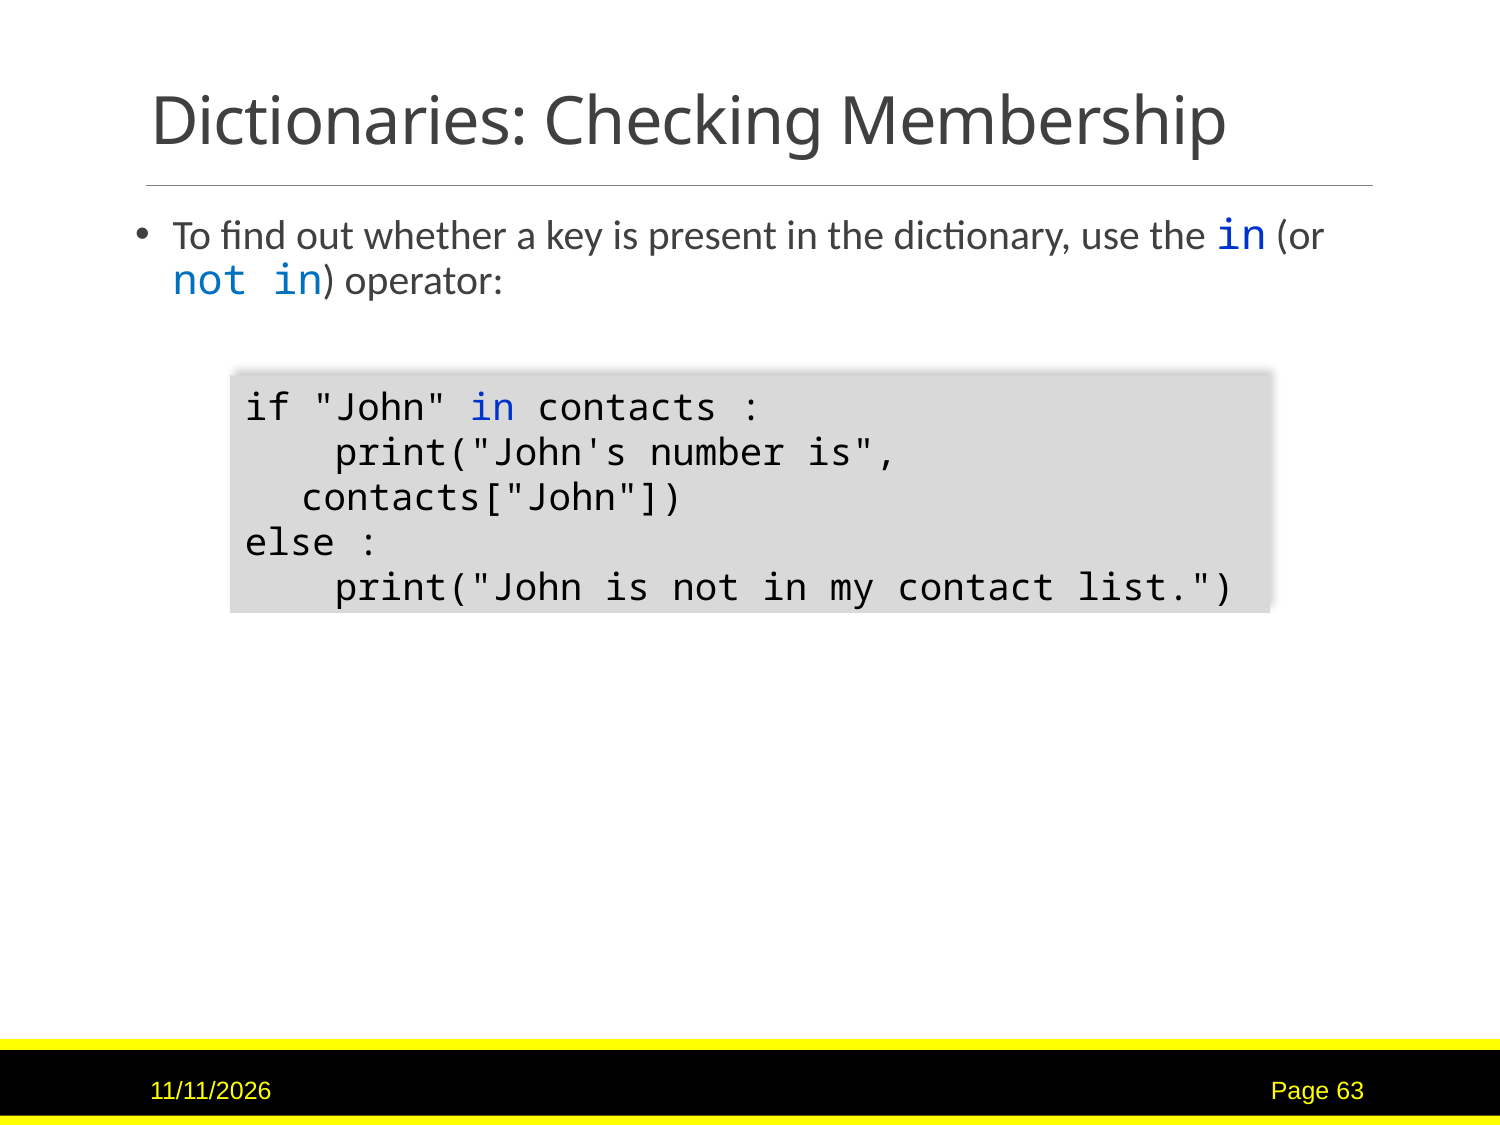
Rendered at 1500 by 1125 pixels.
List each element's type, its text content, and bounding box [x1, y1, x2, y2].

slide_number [135, 1059, 440, 1120]
text_box if "John" in contacts : print("John's number is", contacts["John"]) else : print("John is not in my contact list.") [230, 375, 1270, 613]
slide_number Page 63 [1218, 1059, 1380, 1120]
title Dictionaries: Checking Membership [135, 47, 1373, 167]
list To find out whether a key is present in the dictionary, use the in (or not in) operator: [135, 205, 1373, 963]
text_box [231, 368, 1277, 609]
